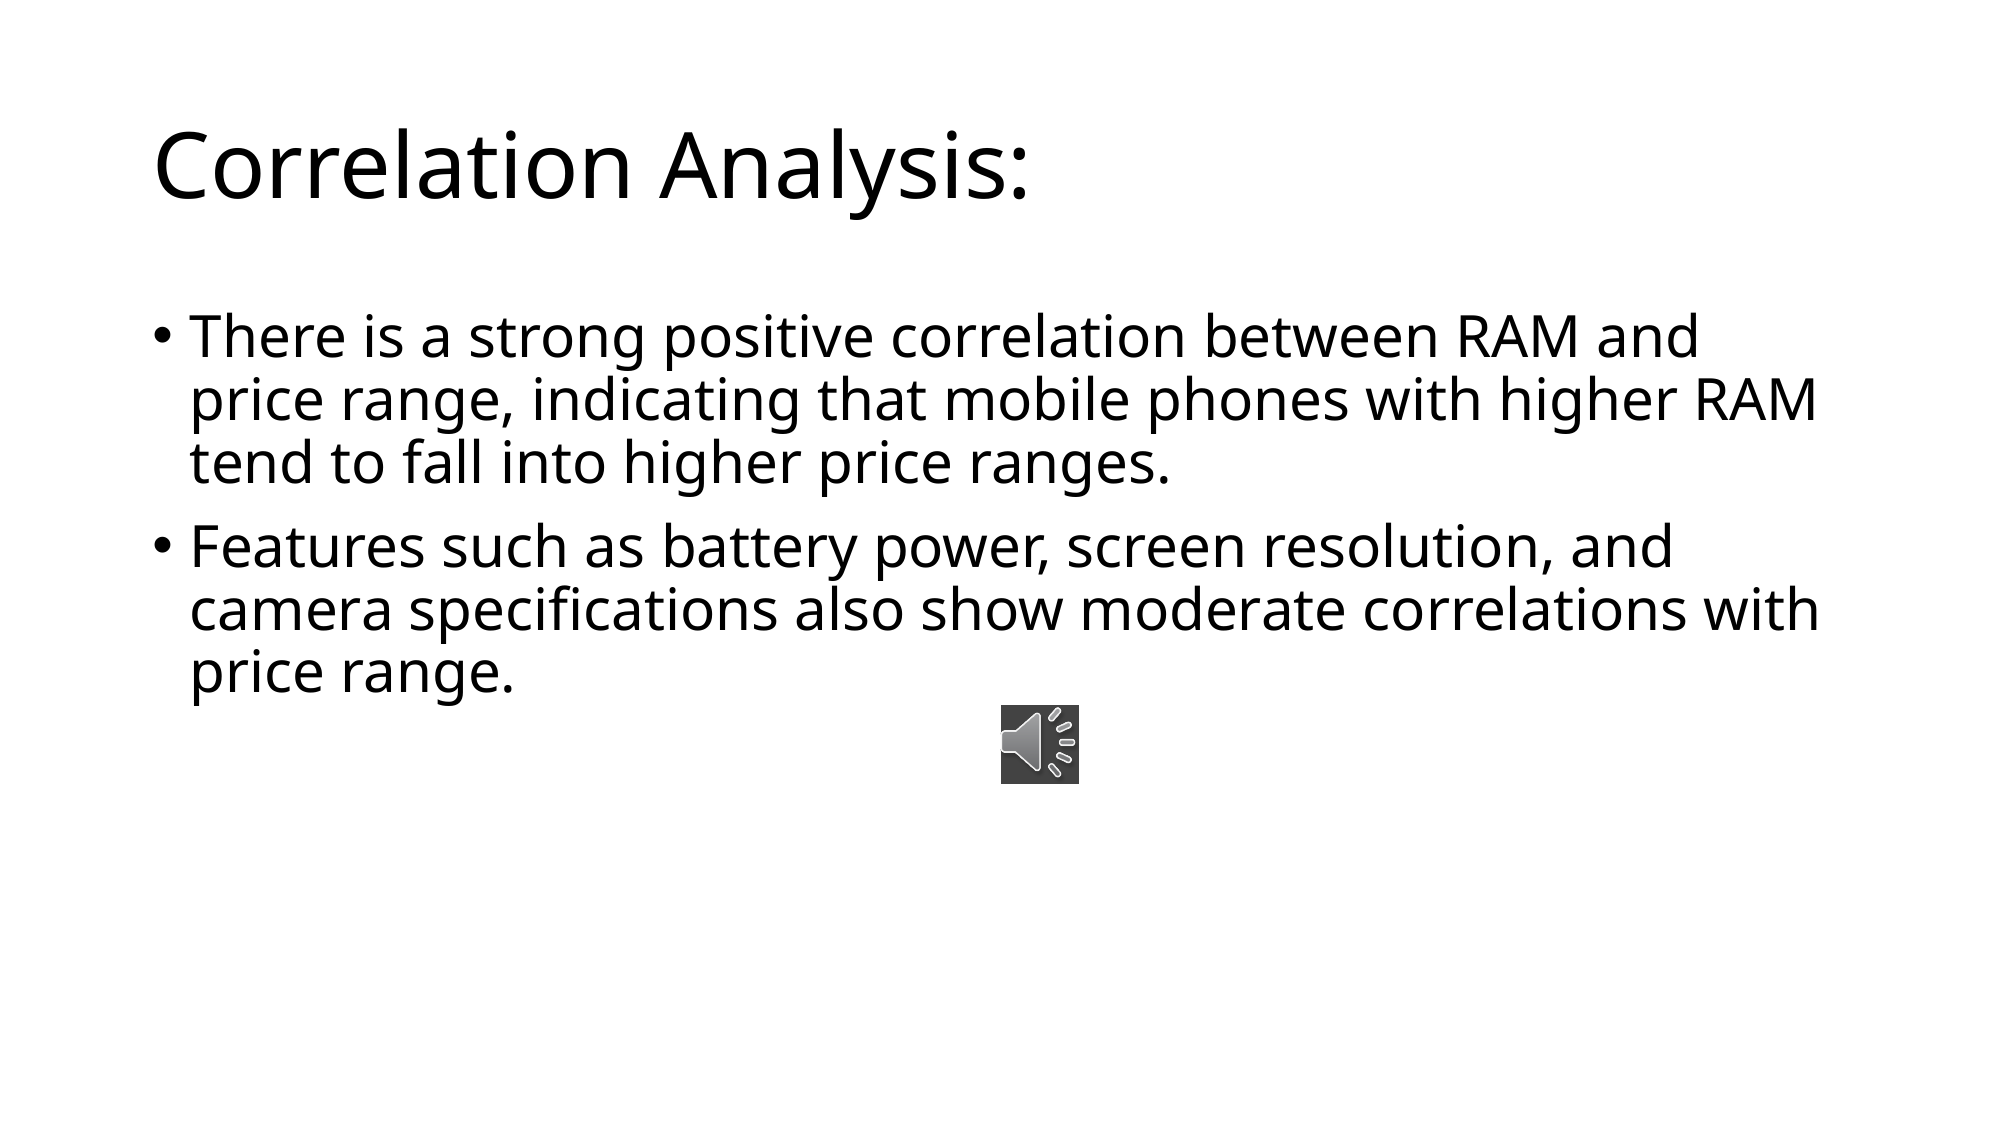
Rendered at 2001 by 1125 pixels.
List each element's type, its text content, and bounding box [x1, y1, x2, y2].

list There is a strong positive correlation between RAM and price range, indicating that mobile phones with higher RAM tend to fall into higher price ranges. Features such as battery power, screen resolution, and camera specifications also show moderate correlations with price range. [137, 299, 1863, 1014]
title Correlation Analysis: [137, 59, 1863, 278]
picture [999, 704, 1081, 786]
